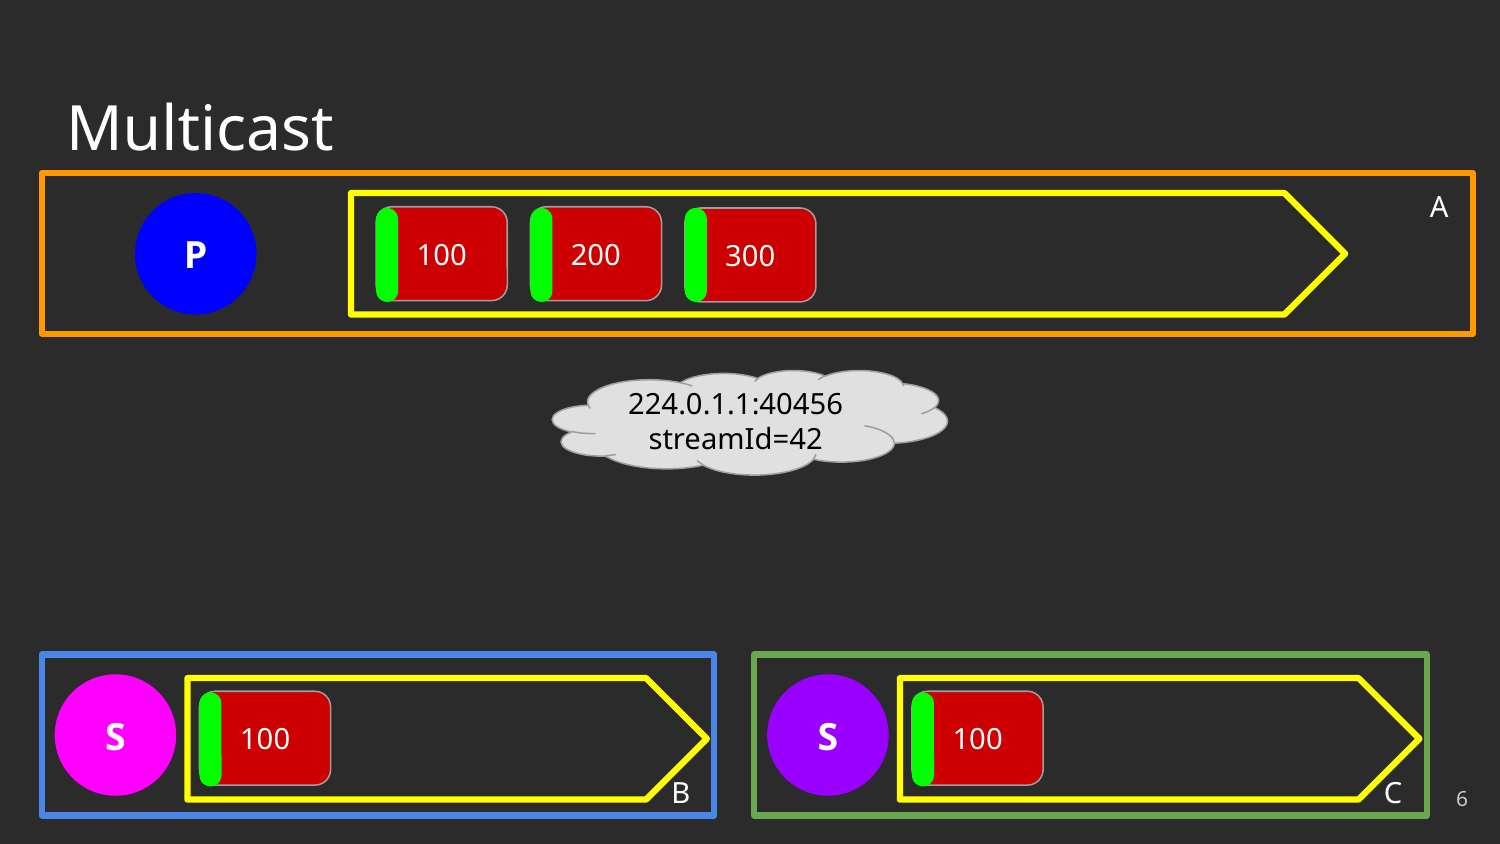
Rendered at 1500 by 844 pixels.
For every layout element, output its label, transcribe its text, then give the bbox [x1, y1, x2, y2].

text_box P [134, 193, 257, 315]
text_box [41, 654, 715, 816]
text_box B [656, 759, 715, 806]
text_box [41, 172, 1473, 334]
text_box S [54, 674, 177, 796]
slide_number ‹#› [1392, 767, 1483, 833]
text_box [684, 207, 707, 302]
text_box A [1414, 172, 1473, 237]
text_box C [1368, 759, 1427, 806]
title Multicast [51, 72, 1449, 167]
text_box S [767, 674, 889, 796]
text_box 300 [700, 207, 816, 302]
text_box 100 [210, 691, 331, 786]
text_box 200 [542, 206, 662, 301]
text_box 224.0.1.1:40456 streamId=42 [552, 370, 948, 476]
text_box 100 [388, 206, 508, 301]
text_box [350, 193, 1346, 315]
text_box [187, 678, 707, 800]
text_box [911, 692, 935, 787]
text_box [199, 692, 222, 787]
text_box [530, 207, 553, 302]
text_box [754, 654, 1427, 816]
text_box [899, 678, 1420, 800]
text_box [376, 207, 399, 302]
text_box 100 [923, 691, 1044, 786]
